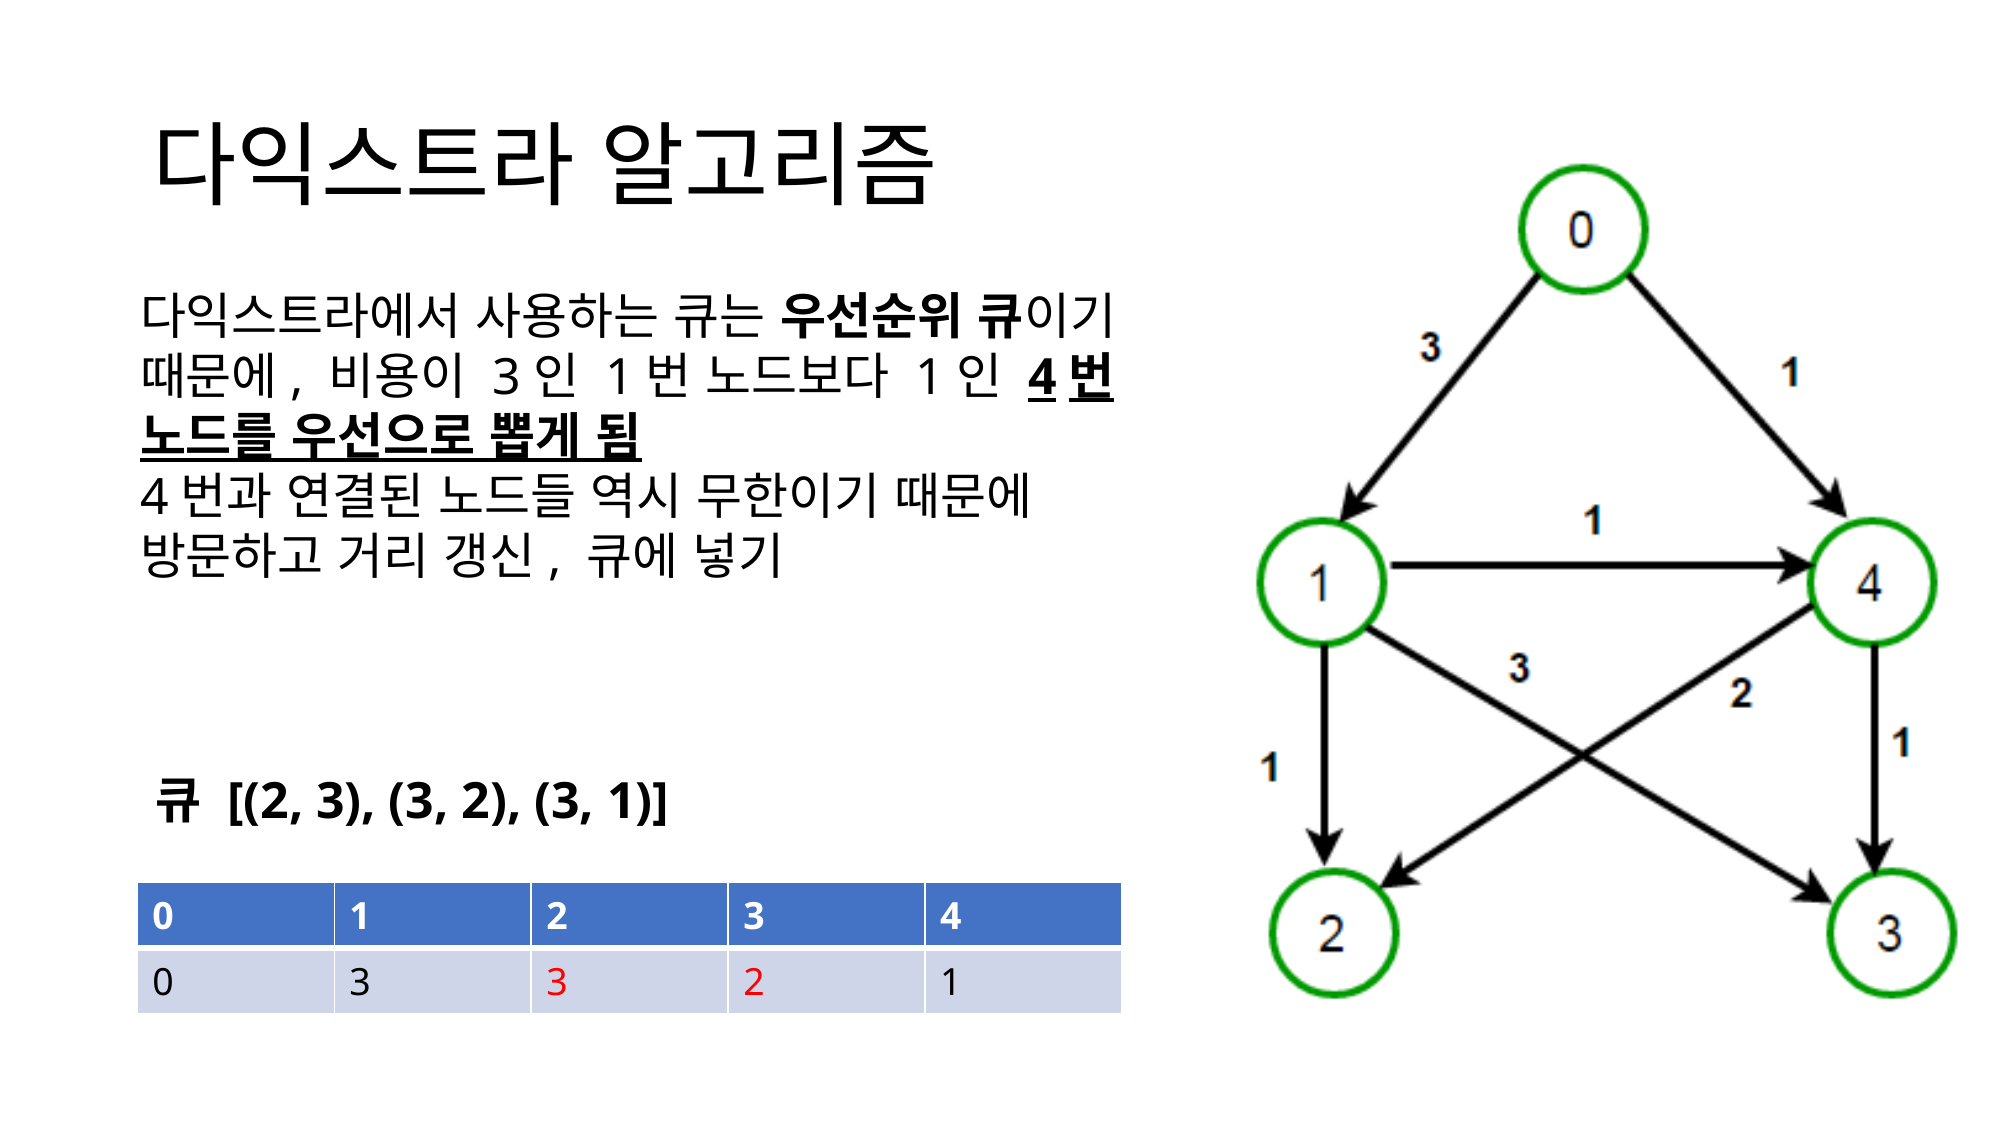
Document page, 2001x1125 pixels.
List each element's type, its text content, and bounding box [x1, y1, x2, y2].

text_box 큐 [(2, 3), (3, 2), (3, 1)] [140, 761, 685, 837]
text_box 다익스트라에서 사용하는 큐는 우선순위 큐이기 때문에, 비용이 3인 1번 노드보다 1인 4번 노드를 우선으로 뽑게 됨 4번과 연결된 노드들 역시 무한이기 때문에 방문하고 거리 갱신, 큐에 넣기 [125, 277, 1135, 592]
table_cell 2 [729, 951, 924, 1013]
title 다익스트라 알고리즘 [137, 59, 1863, 278]
table_header 1 [335, 883, 530, 945]
picture [1203, 150, 2000, 1066]
table_cell 1 [926, 951, 1121, 1013]
table_header 2 [532, 883, 727, 945]
table_cell 3 [532, 951, 727, 1013]
table_header 0 [138, 883, 334, 945]
table_cell 3 [335, 951, 530, 1013]
table_header 3 [729, 883, 924, 945]
table_header 4 [926, 883, 1121, 945]
table_cell 0 [138, 951, 334, 1013]
